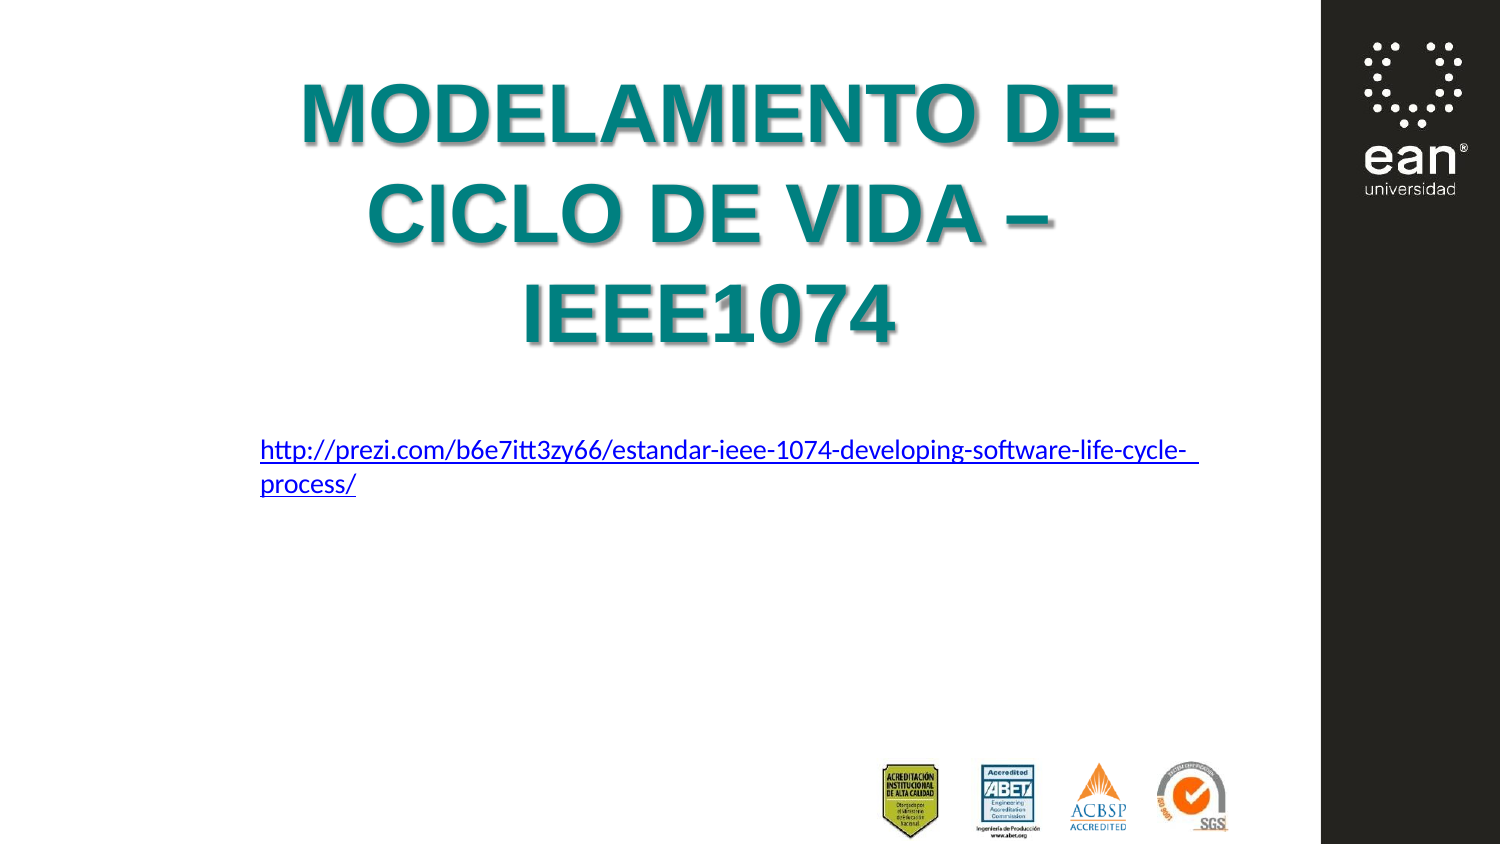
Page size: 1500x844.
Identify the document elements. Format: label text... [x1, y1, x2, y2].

text_box [1320, 0, 1500, 844]
text_box [1157, 761, 1229, 832]
text_box [971, 758, 1043, 841]
text_box [876, 758, 940, 841]
text_box http://prezi.com/b6e7itt3zy66/estandar-ieee-1074-developing-software-life-cycle- process/ [257, 429, 1208, 500]
text_box [1070, 762, 1126, 831]
text_box MODELAMIENTO DE CICLO DE VIDA – IEEE1074 [294, 57, 1122, 360]
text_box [301, 80, 1121, 419]
